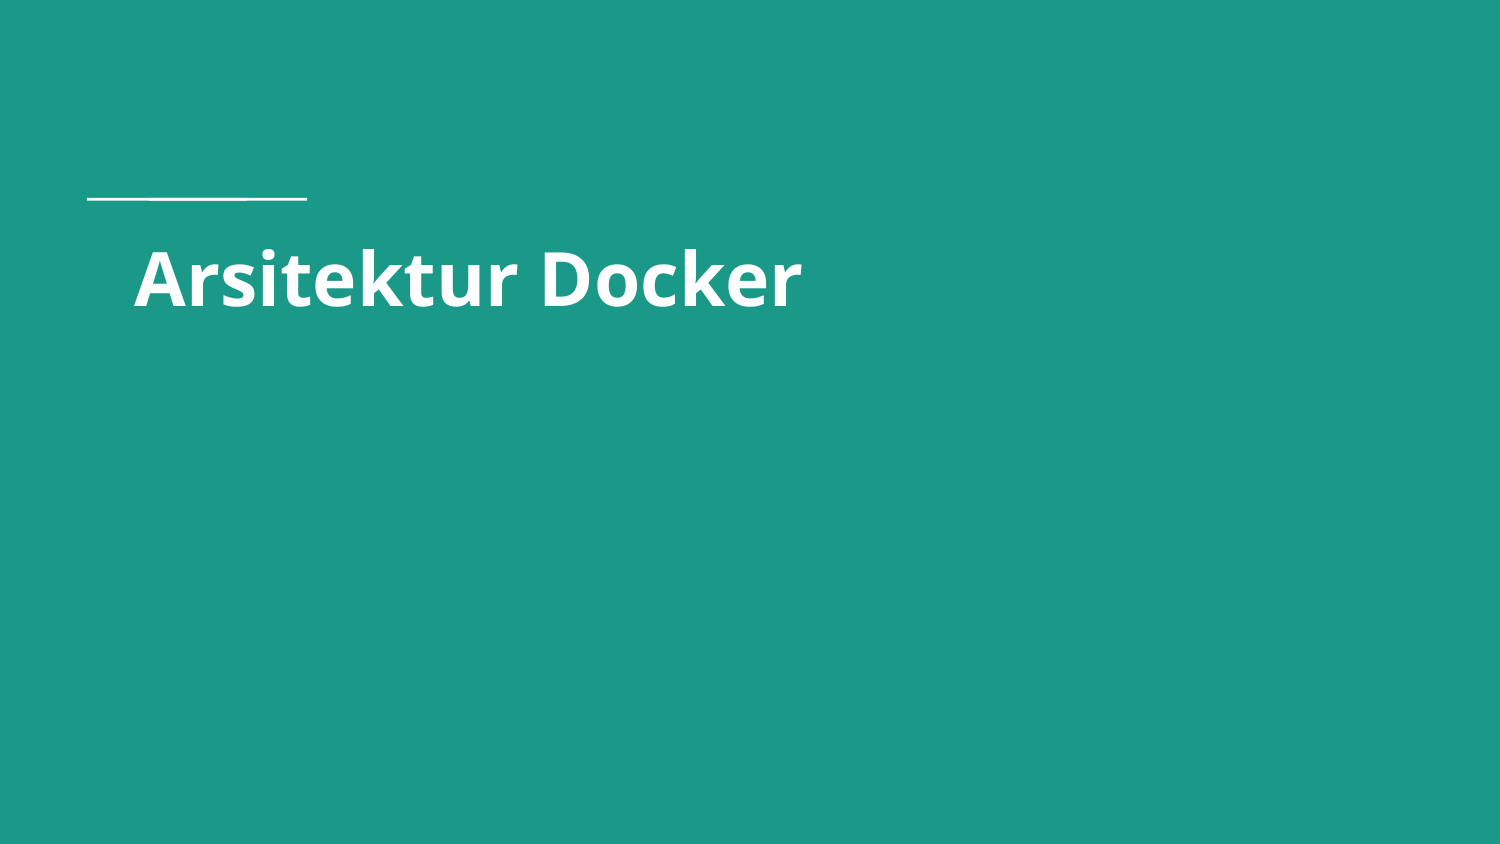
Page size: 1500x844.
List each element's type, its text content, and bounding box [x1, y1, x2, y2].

title Arsitektur Docker [119, 216, 1381, 466]
